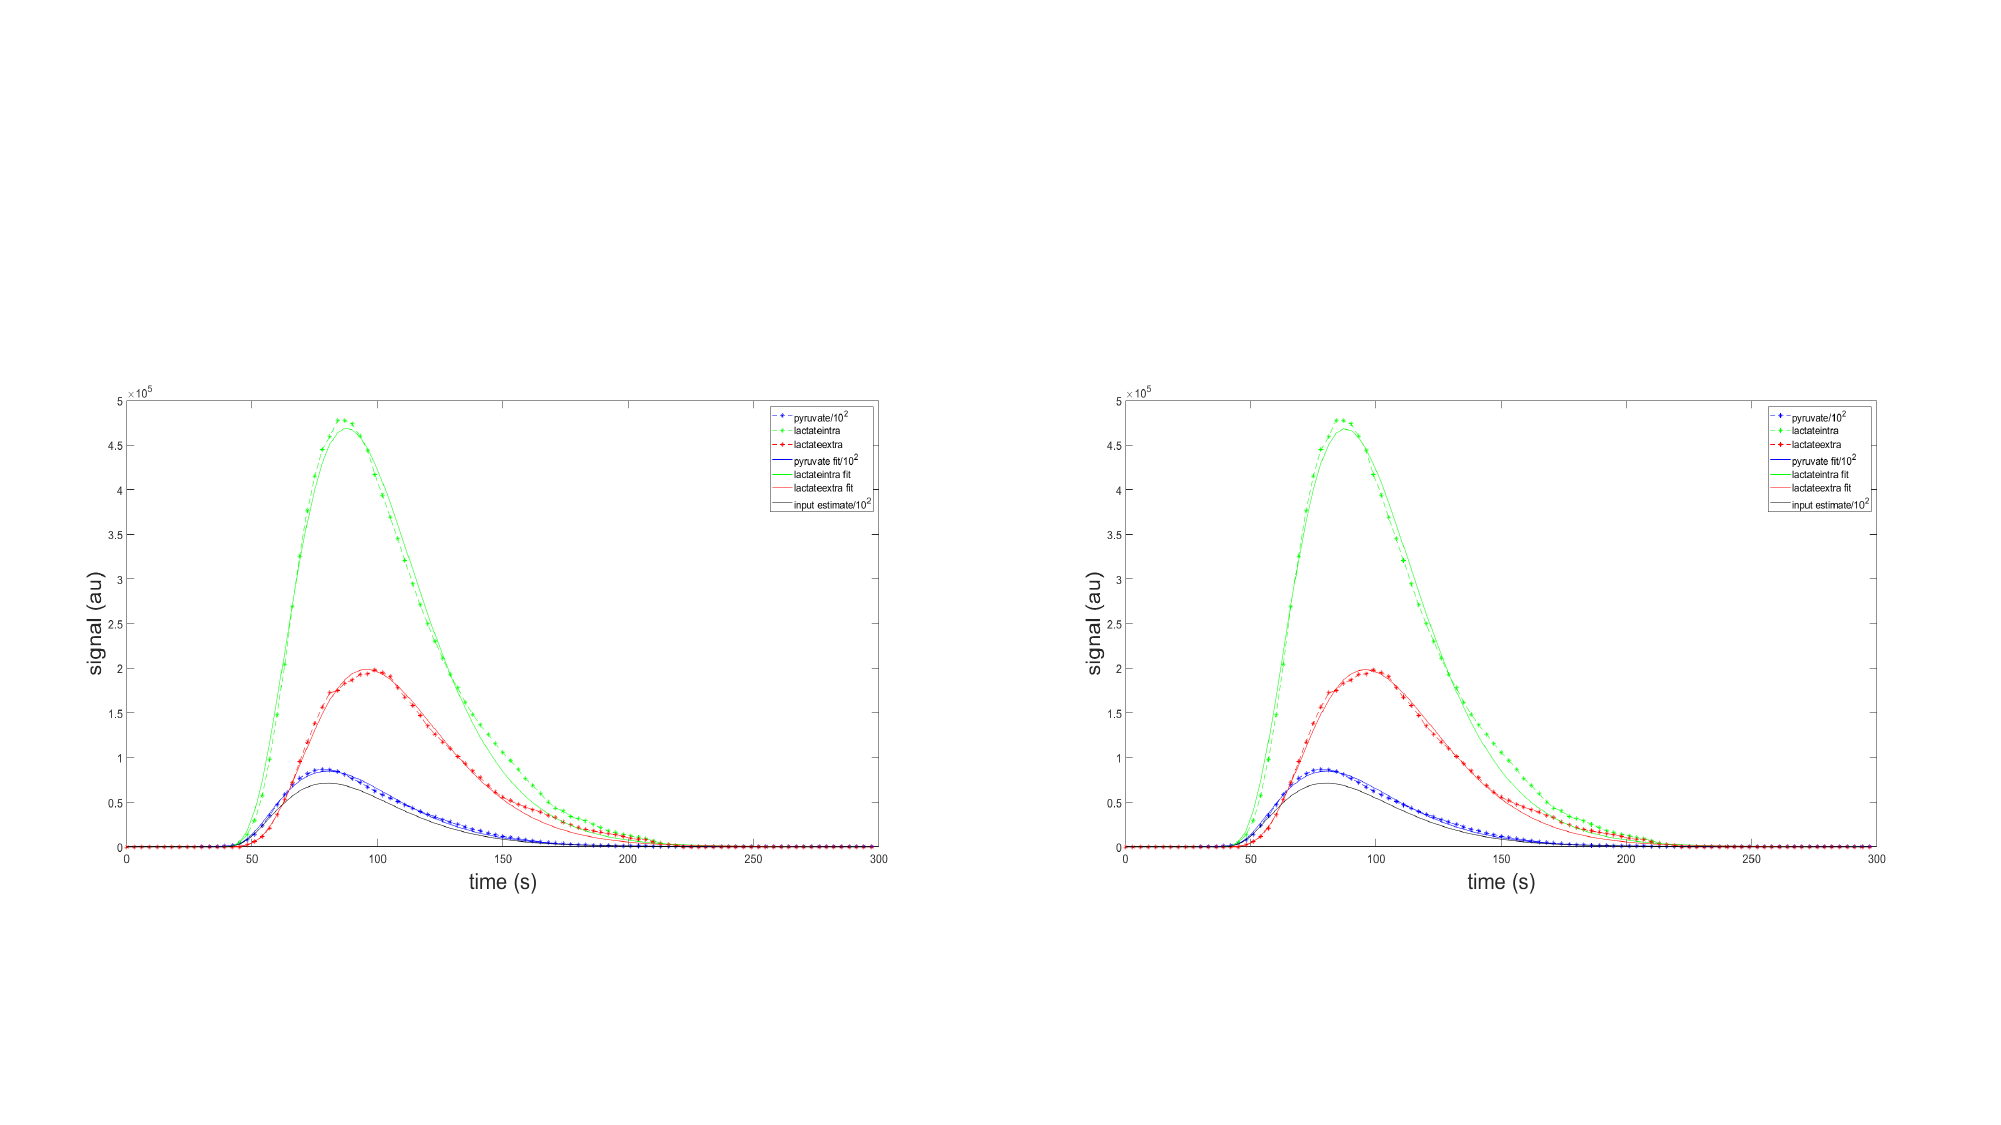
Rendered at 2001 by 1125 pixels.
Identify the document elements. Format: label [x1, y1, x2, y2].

picture [0, 359, 971, 907]
picture [999, 359, 1969, 907]
